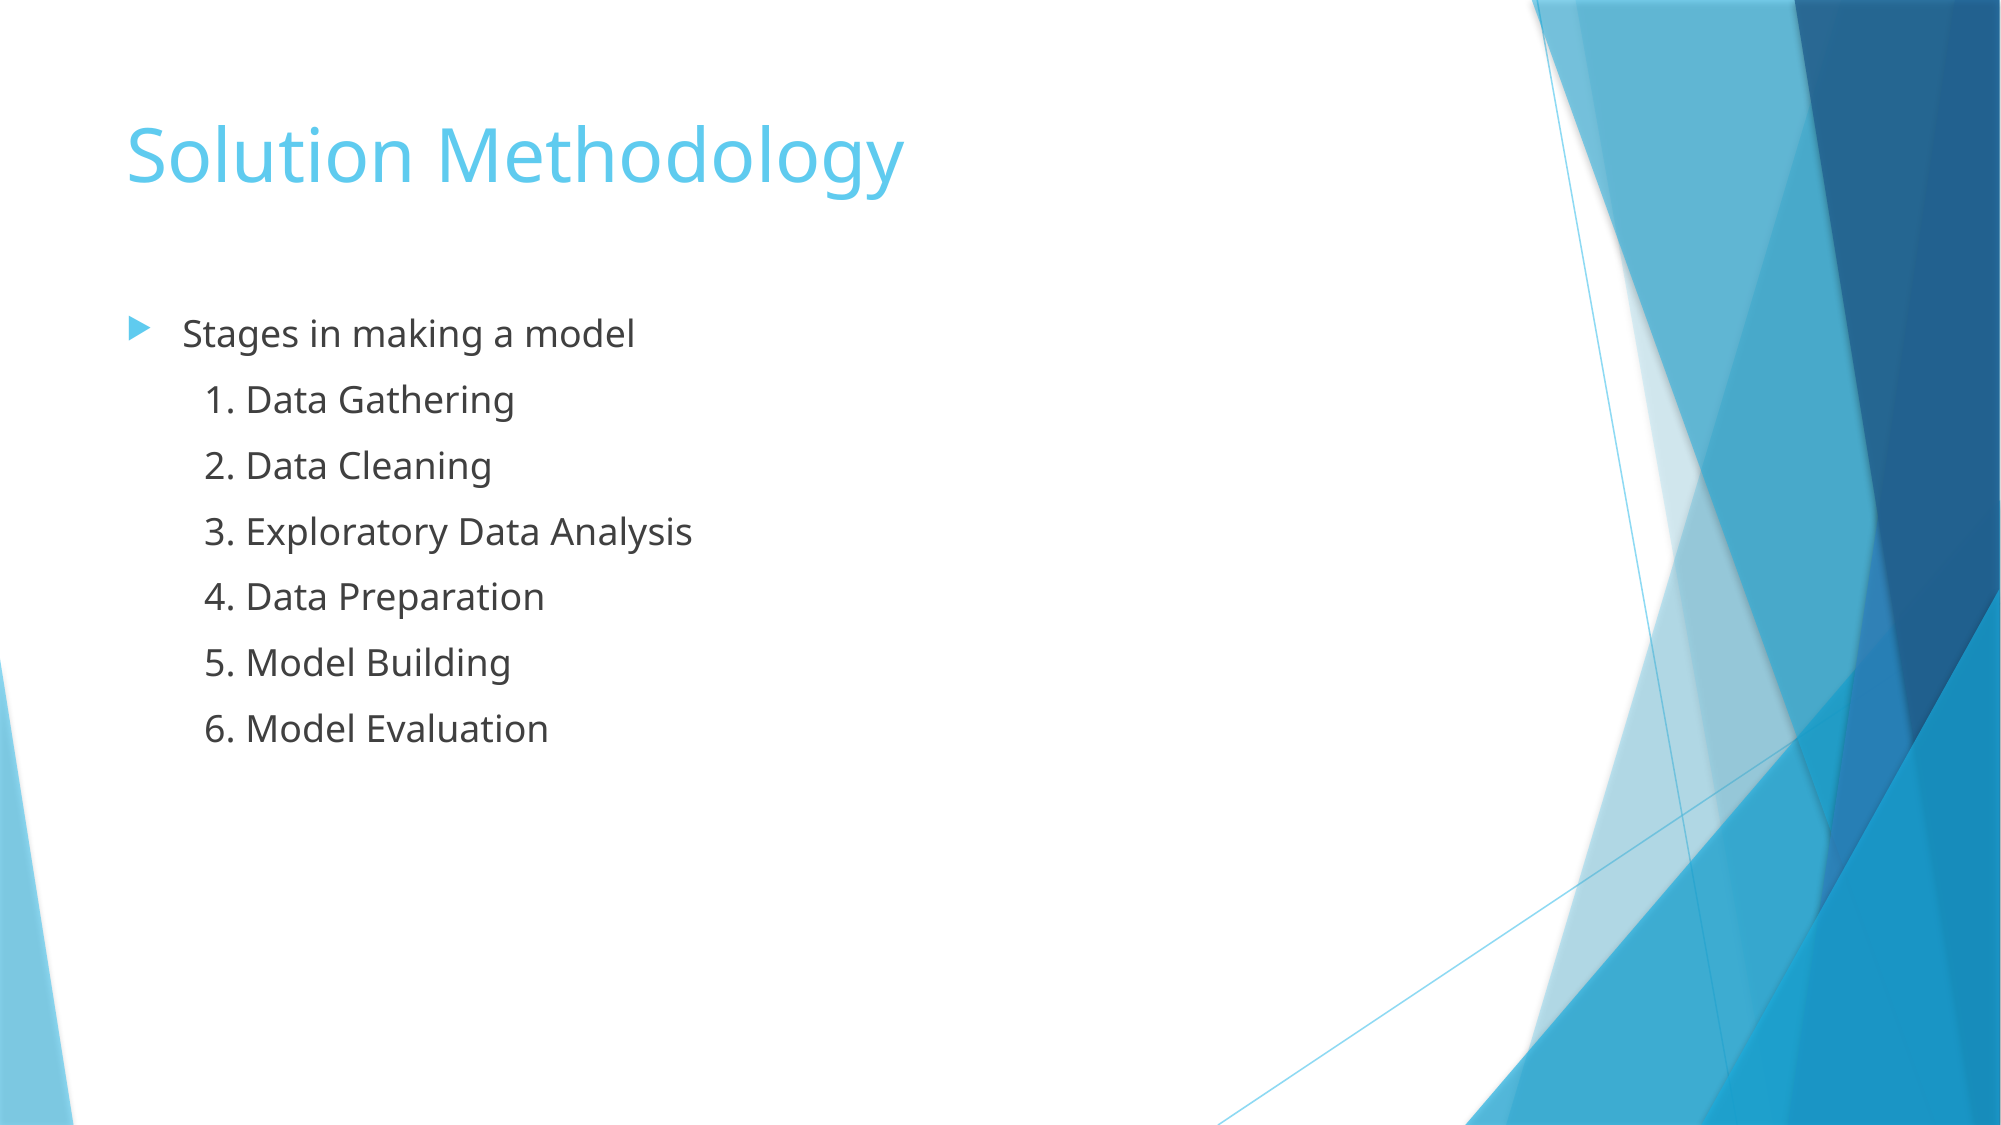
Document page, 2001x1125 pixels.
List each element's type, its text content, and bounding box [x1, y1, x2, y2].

title Solution Methodology [111, 99, 1522, 213]
list Stages in making a model 1. Data Gathering 2. Data Cleaning 3. Exploratory Data Analysis 4. Data Preparation 5. Model Building 6. Model Evaluation [111, 236, 1522, 954]
